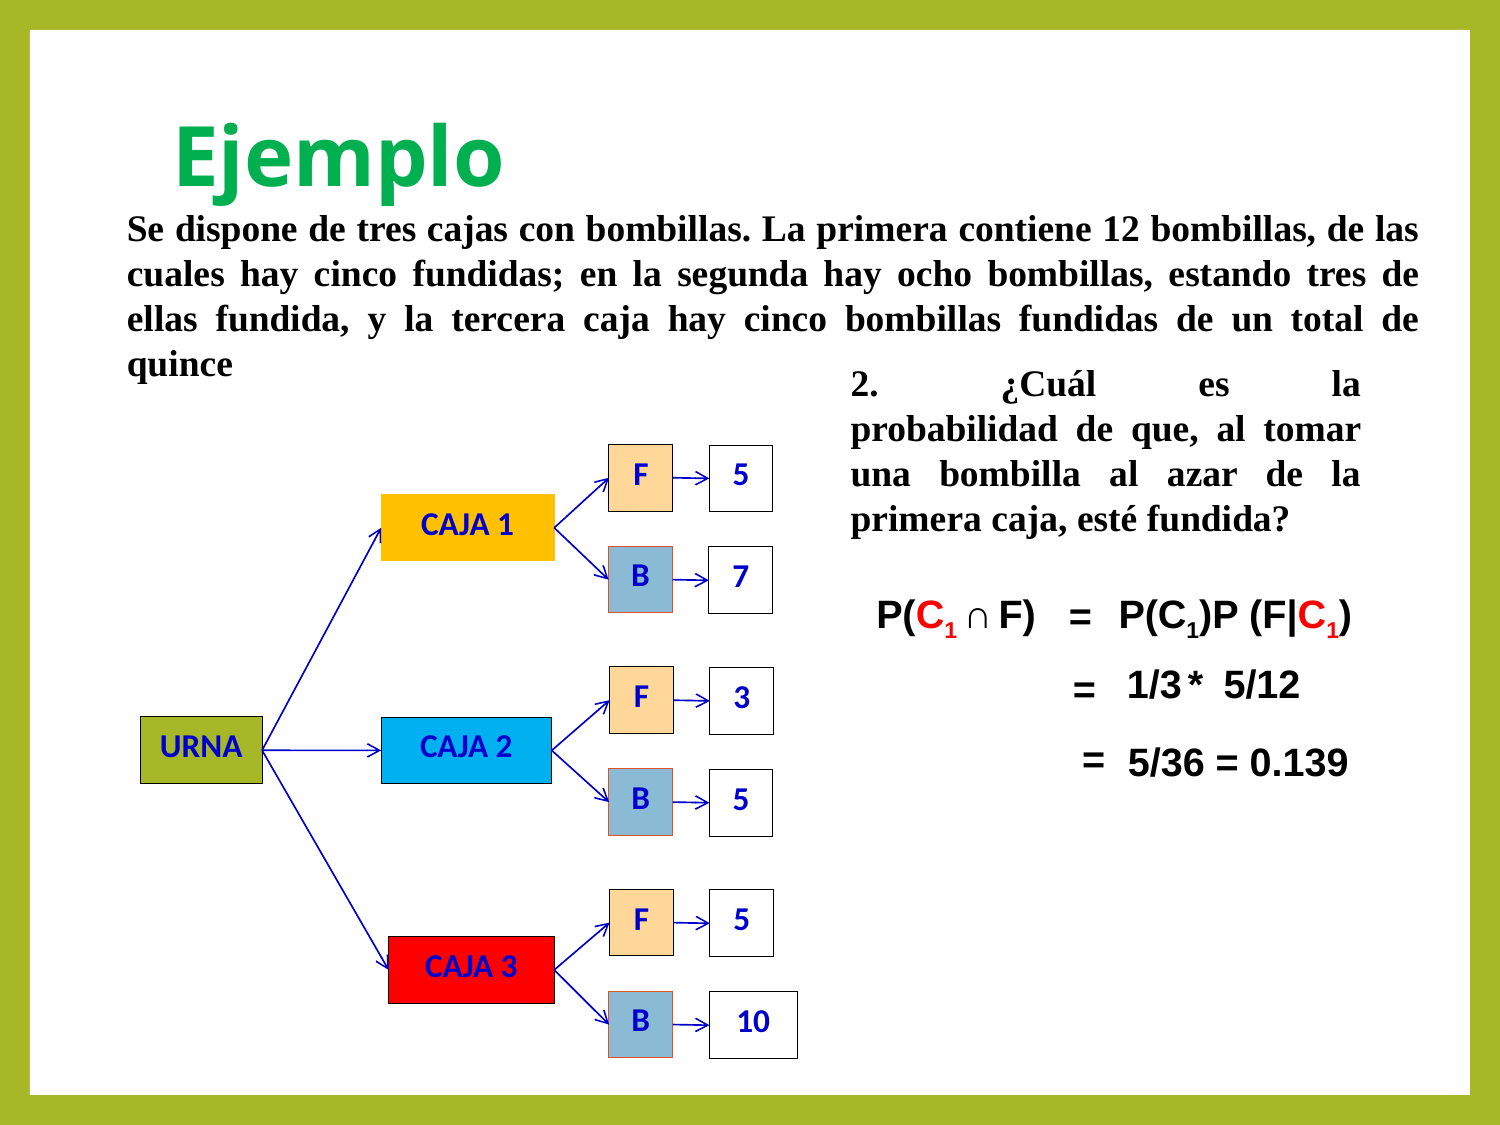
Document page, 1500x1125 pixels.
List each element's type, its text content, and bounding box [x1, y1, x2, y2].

title Ejemplo [140, 99, 538, 196]
text_box 2. ¿Cuál es la probabilidad de que, al tomar una bombilla al azar de la primera caja, esté fundida? [835, 352, 1376, 547]
text_box = [1067, 726, 1121, 789]
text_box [140, 444, 798, 1059]
text_box Se dispone de tres cajas con bombillas. La primera contiene 12 bombillas, de las cuales hay cinco fundidas; en la segunda hay ocho bombillas, estando tres de ellas fundida, y la tercera caja hay cinco bombillas fundidas de un total de quince [112, 196, 1435, 391]
text_box P(C1 ∩ F) [861, 581, 1052, 651]
text_box P(C1)P (F|C1) [1103, 581, 1368, 651]
text_box = [1058, 656, 1111, 719]
text_box 1/3 [1112, 651, 1197, 714]
text_box = [1054, 583, 1103, 646]
text_box * [1197, 651, 1208, 714]
text_box 5/12 [1208, 651, 1316, 714]
text_box 5/36 = 0.139 [1113, 729, 1364, 792]
